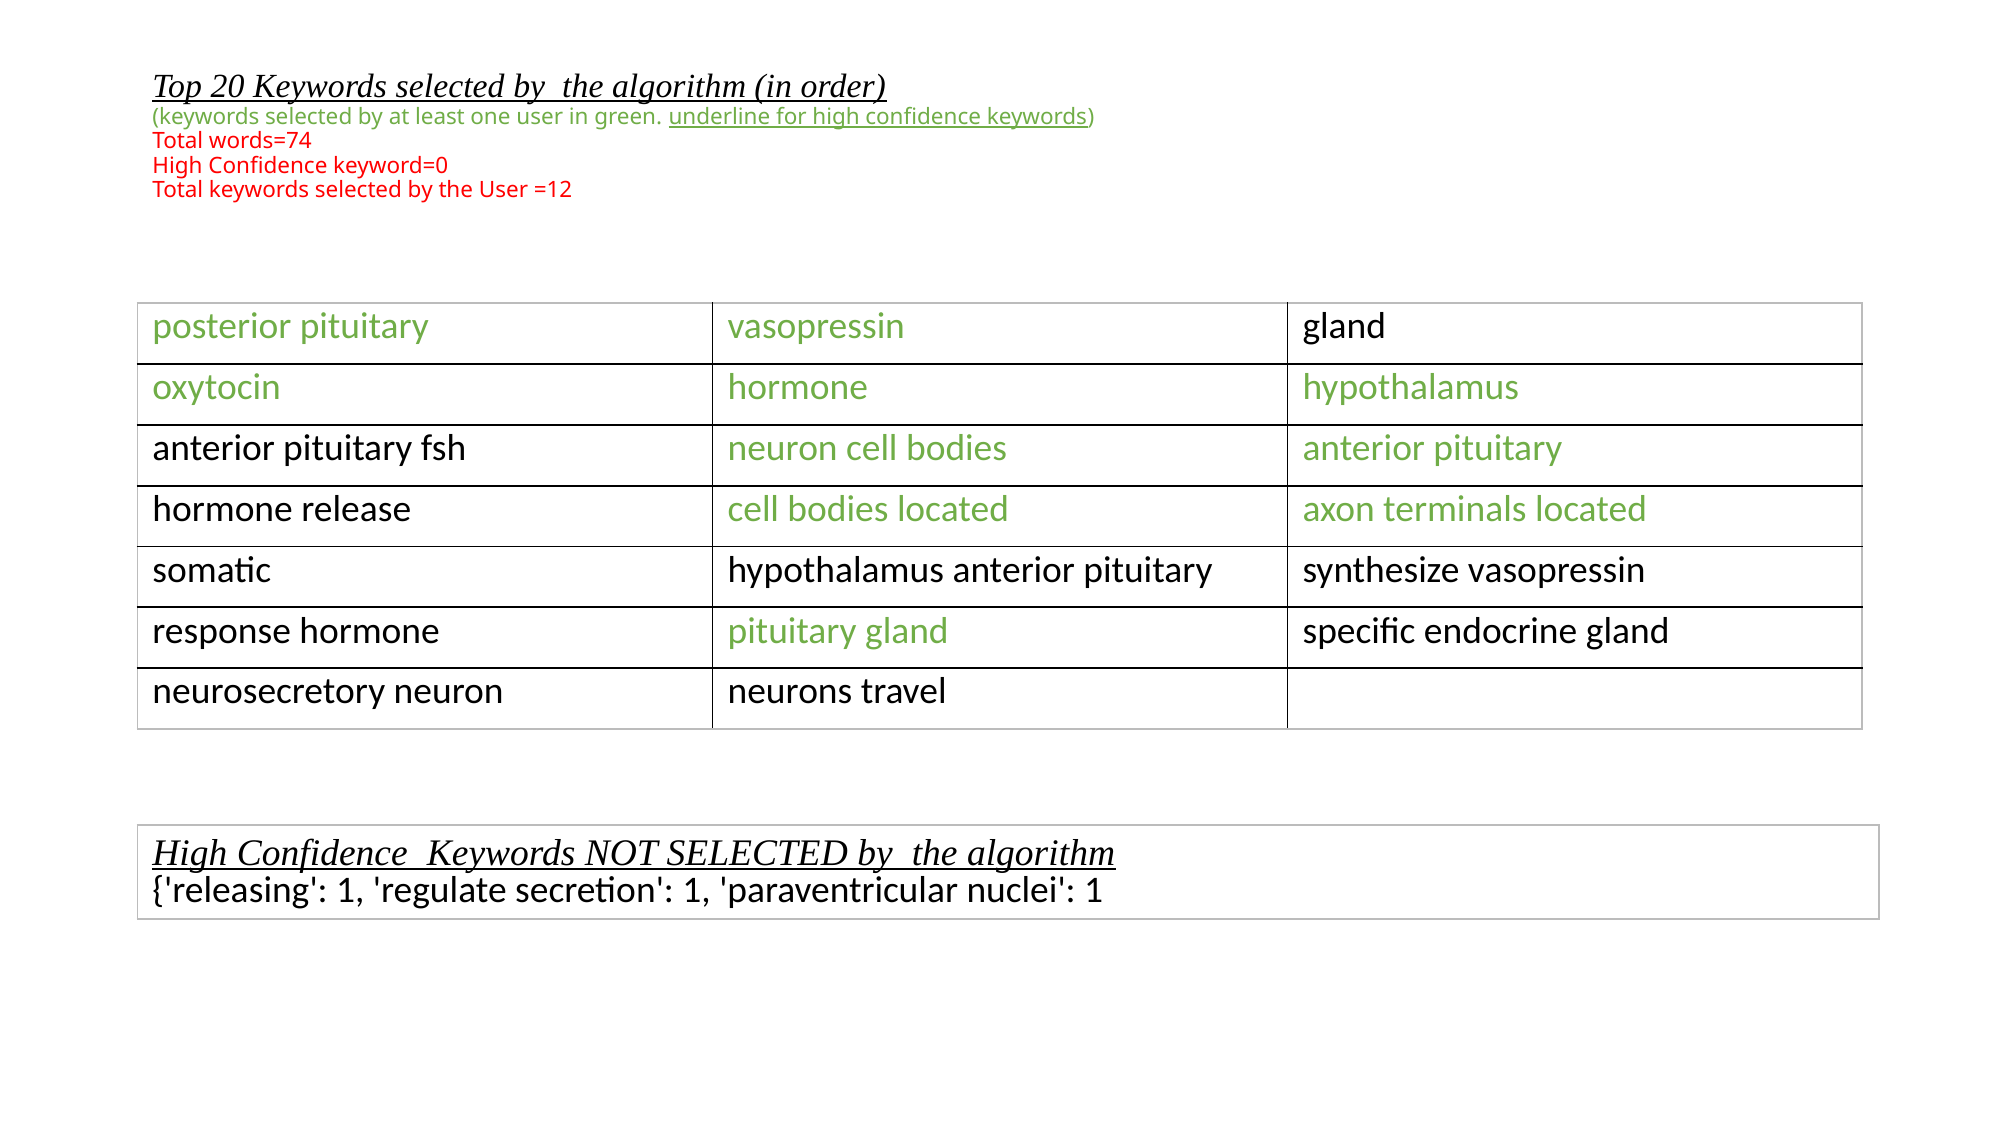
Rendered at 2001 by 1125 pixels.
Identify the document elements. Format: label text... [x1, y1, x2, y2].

table_cell neuron cell bodies [713, 426, 1287, 485]
table_cell hypothalamus anterior pituitary [713, 547, 1287, 606]
table_cell synthesize vasopressin [1288, 547, 1861, 606]
table_cell [1288, 669, 1861, 728]
table_cell hormone [713, 365, 1287, 424]
table_cell specific endocrine gland [1288, 608, 1861, 667]
table_cell hypothalamus [1288, 365, 1861, 424]
table_cell neurosecretory neuron [138, 669, 712, 728]
table_header vasopressin [713, 304, 1287, 363]
table_cell somatic [138, 547, 712, 606]
table_cell axon terminals located [1288, 487, 1861, 546]
table_cell oxytocin [138, 365, 712, 424]
table_cell anterior pituitary fsh [138, 426, 712, 485]
table_header gland [1288, 304, 1861, 363]
table_header High Confidence Keywords NOT SELECTED by the algorithm {'releasing': 1, 'regulate secretion': 1, 'paraventricular nuclei': 1 [138, 826, 1878, 918]
table_cell pituitary gland [713, 608, 1287, 667]
title Top 20 Keywords selected by the algorithm (in order) (keywords selected by at least one user in green. underline for high confidence keywords) Total words=74 High Confidence keyword=0 Total keywords selected by the User =12 [137, 59, 1863, 278]
table_cell anterior pituitary [1288, 426, 1861, 485]
table_cell cell bodies located [713, 487, 1287, 546]
table_cell hormone release [138, 487, 712, 546]
table_cell response hormone [138, 608, 712, 667]
table_header posterior pituitary [138, 304, 712, 363]
table_cell neurons travel [713, 669, 1287, 728]
